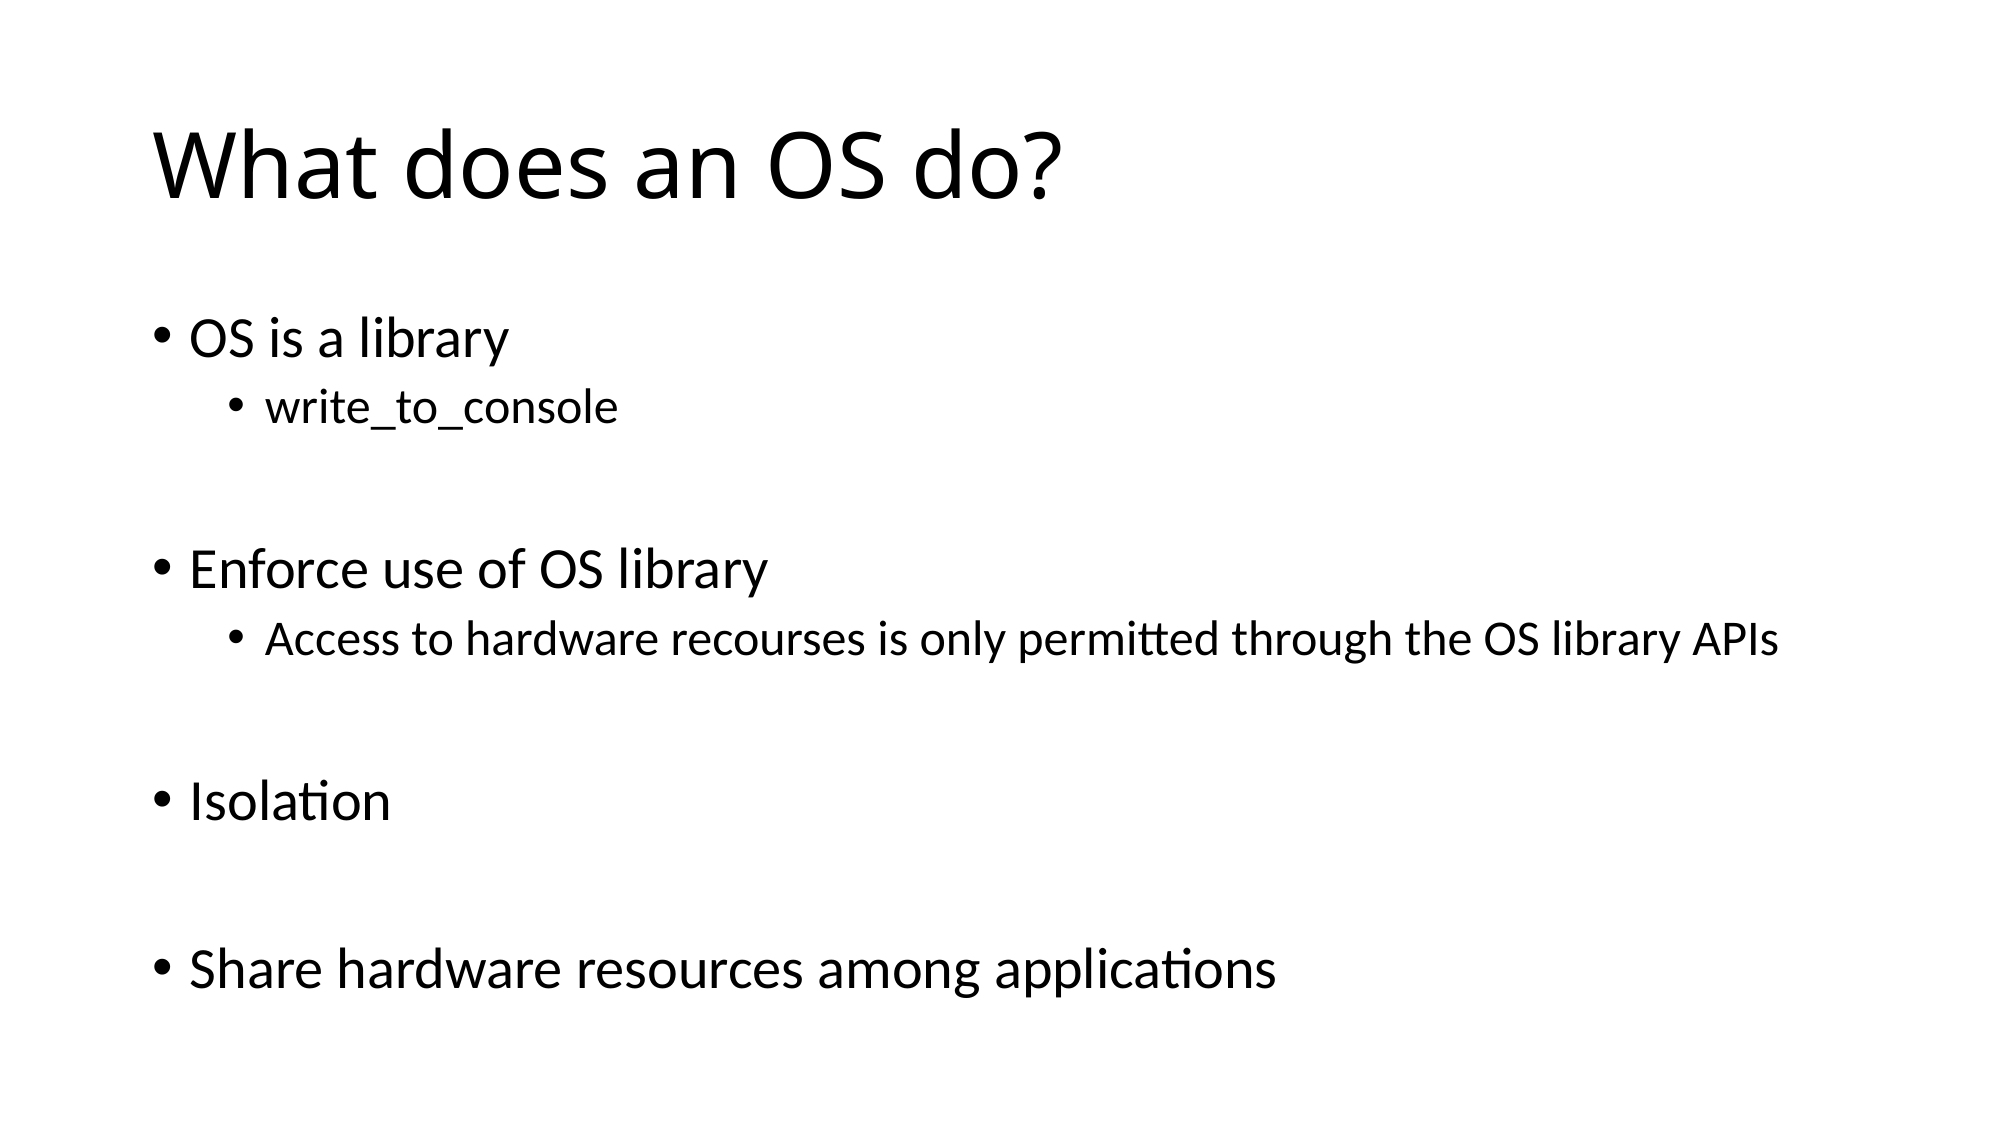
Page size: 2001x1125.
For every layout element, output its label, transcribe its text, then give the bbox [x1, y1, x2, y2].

title What does an OS do? [137, 59, 1863, 278]
list OS is a library write_to_console Enforce use of OS library Access to hardware recourses is only permitted through the OS library APIs Isolation Share hardware resources among applications [137, 299, 1863, 1014]
